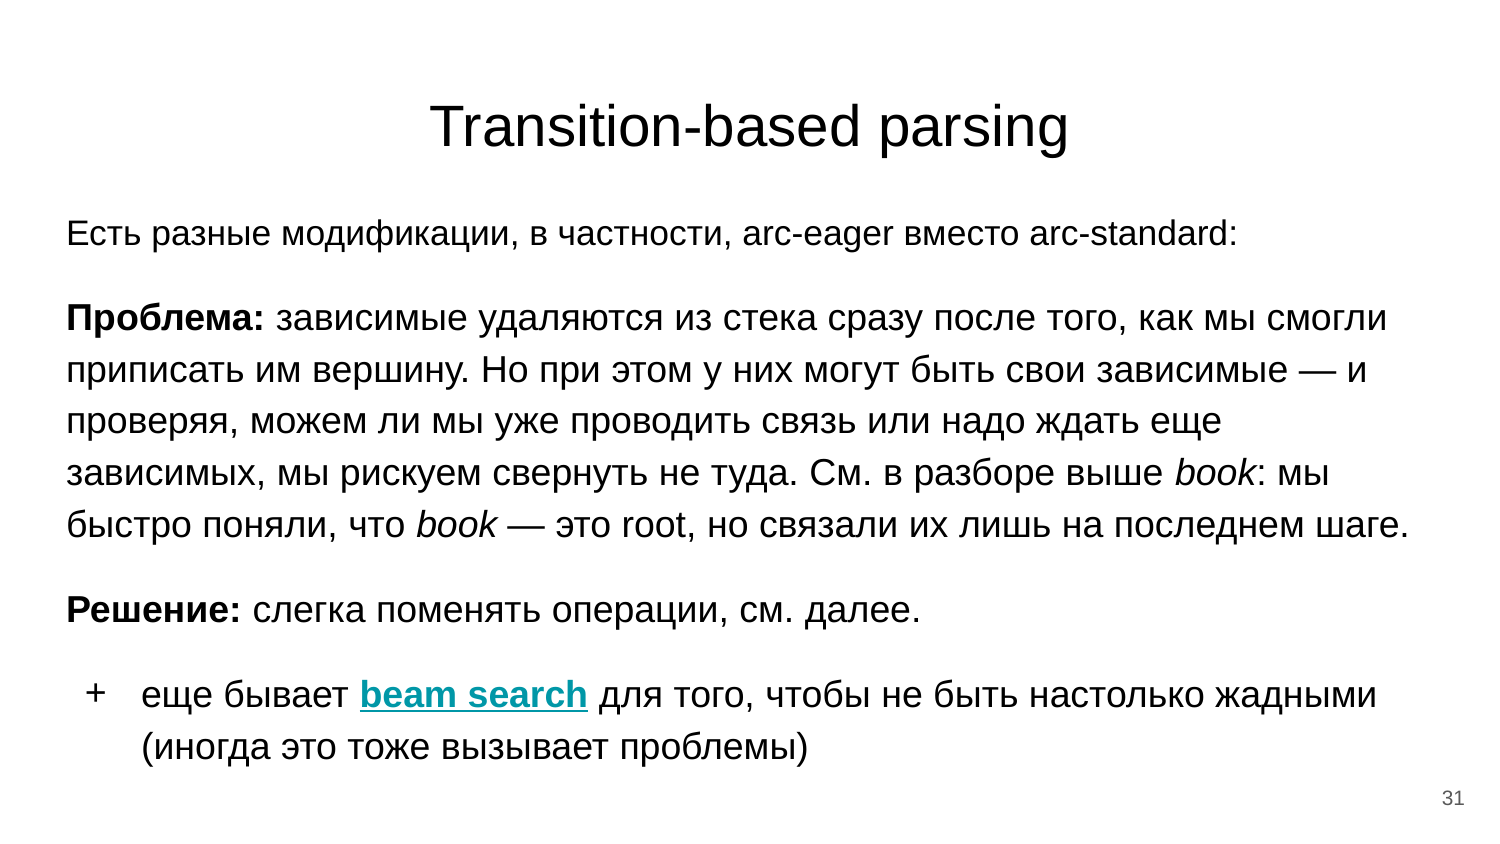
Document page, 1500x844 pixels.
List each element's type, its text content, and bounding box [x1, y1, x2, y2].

slide_number ‹#› [1389, 764, 1480, 830]
title Transition-based parsing [51, 72, 1449, 167]
list Есть разные модификации, в частности, arc-eager вместо arc-standard: Проблема: зависимые удаляются из стека сразу после того, как мы смогли приписать им вершину. Но при этом у них могут быть свои зависимые — и проверяя, можем ли мы уже проводить связь или надо ждать еще зависимых, мы рискуем свернуть не туда. См. в разборе выше book: мы быстро поняли, что book — это root, но связали их лишь на последнем шаге. Решение: слегка поменять операции, см. далее. еще бывает beam search для того, чтобы не быть настолько жадными (иногда это тоже вызывает проблемы) [51, 189, 1449, 750]
